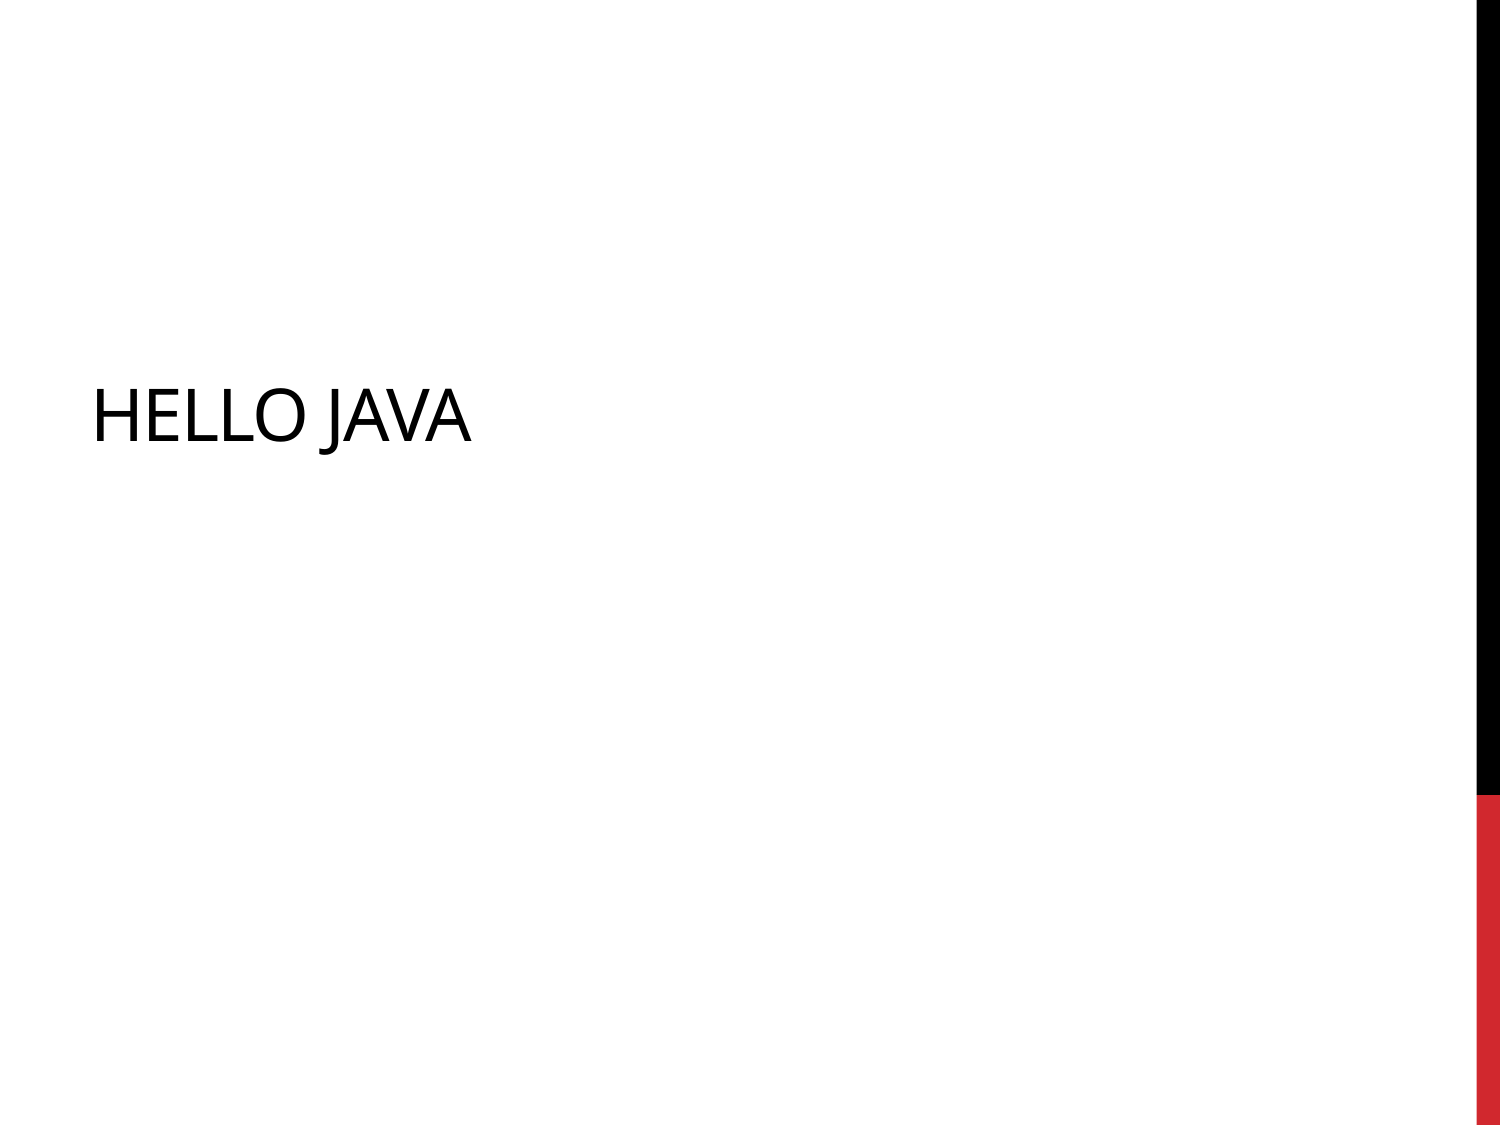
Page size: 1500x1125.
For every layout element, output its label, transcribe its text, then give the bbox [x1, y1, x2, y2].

title Hello java [75, 37, 1350, 788]
